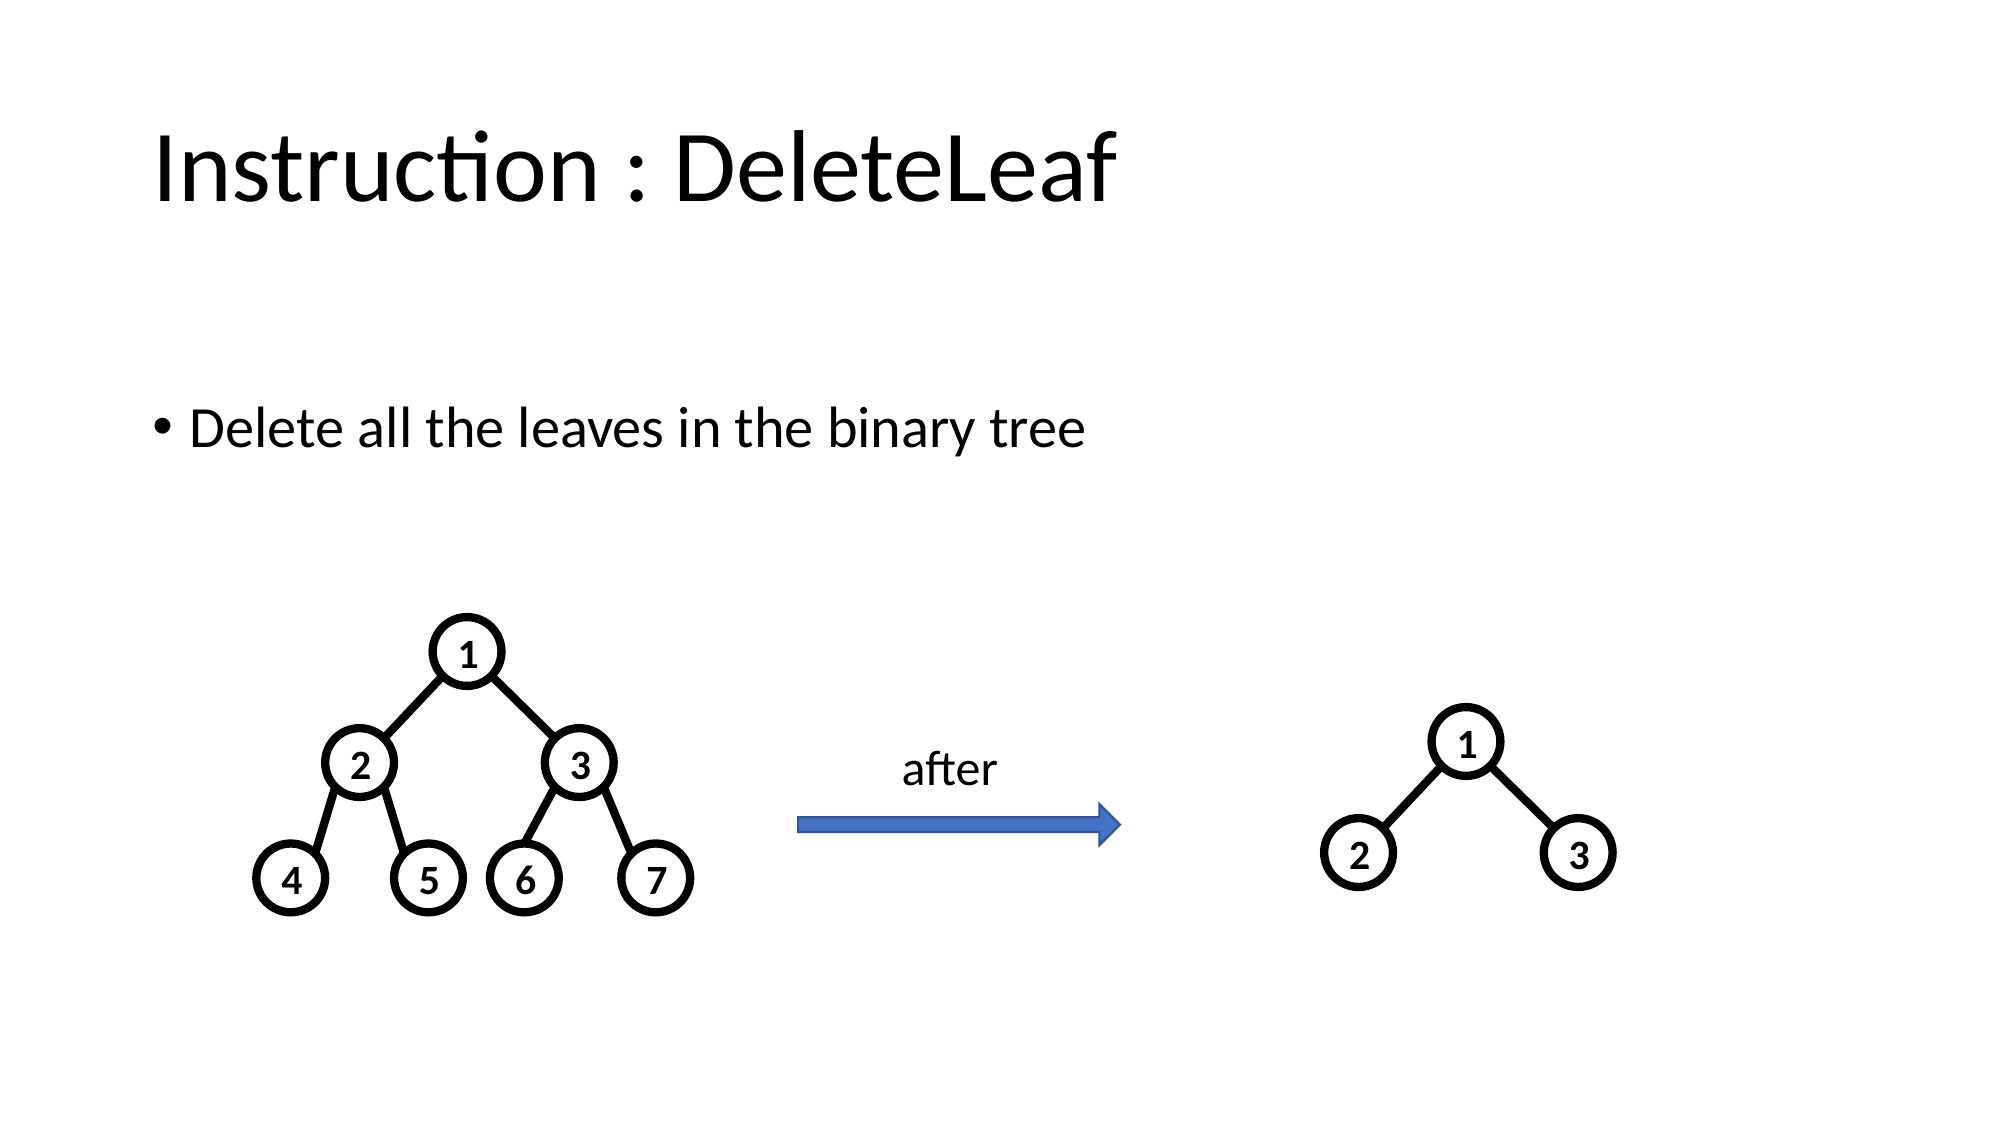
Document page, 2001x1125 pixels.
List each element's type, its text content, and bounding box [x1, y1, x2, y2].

text_box after [817, 728, 1083, 804]
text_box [1323, 706, 1613, 888]
text_box [798, 803, 1121, 846]
list Delete all the leaves in the binary tree [137, 299, 1863, 1014]
title Instruction : DeleteLeaf [137, 59, 1863, 278]
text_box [256, 616, 691, 913]
